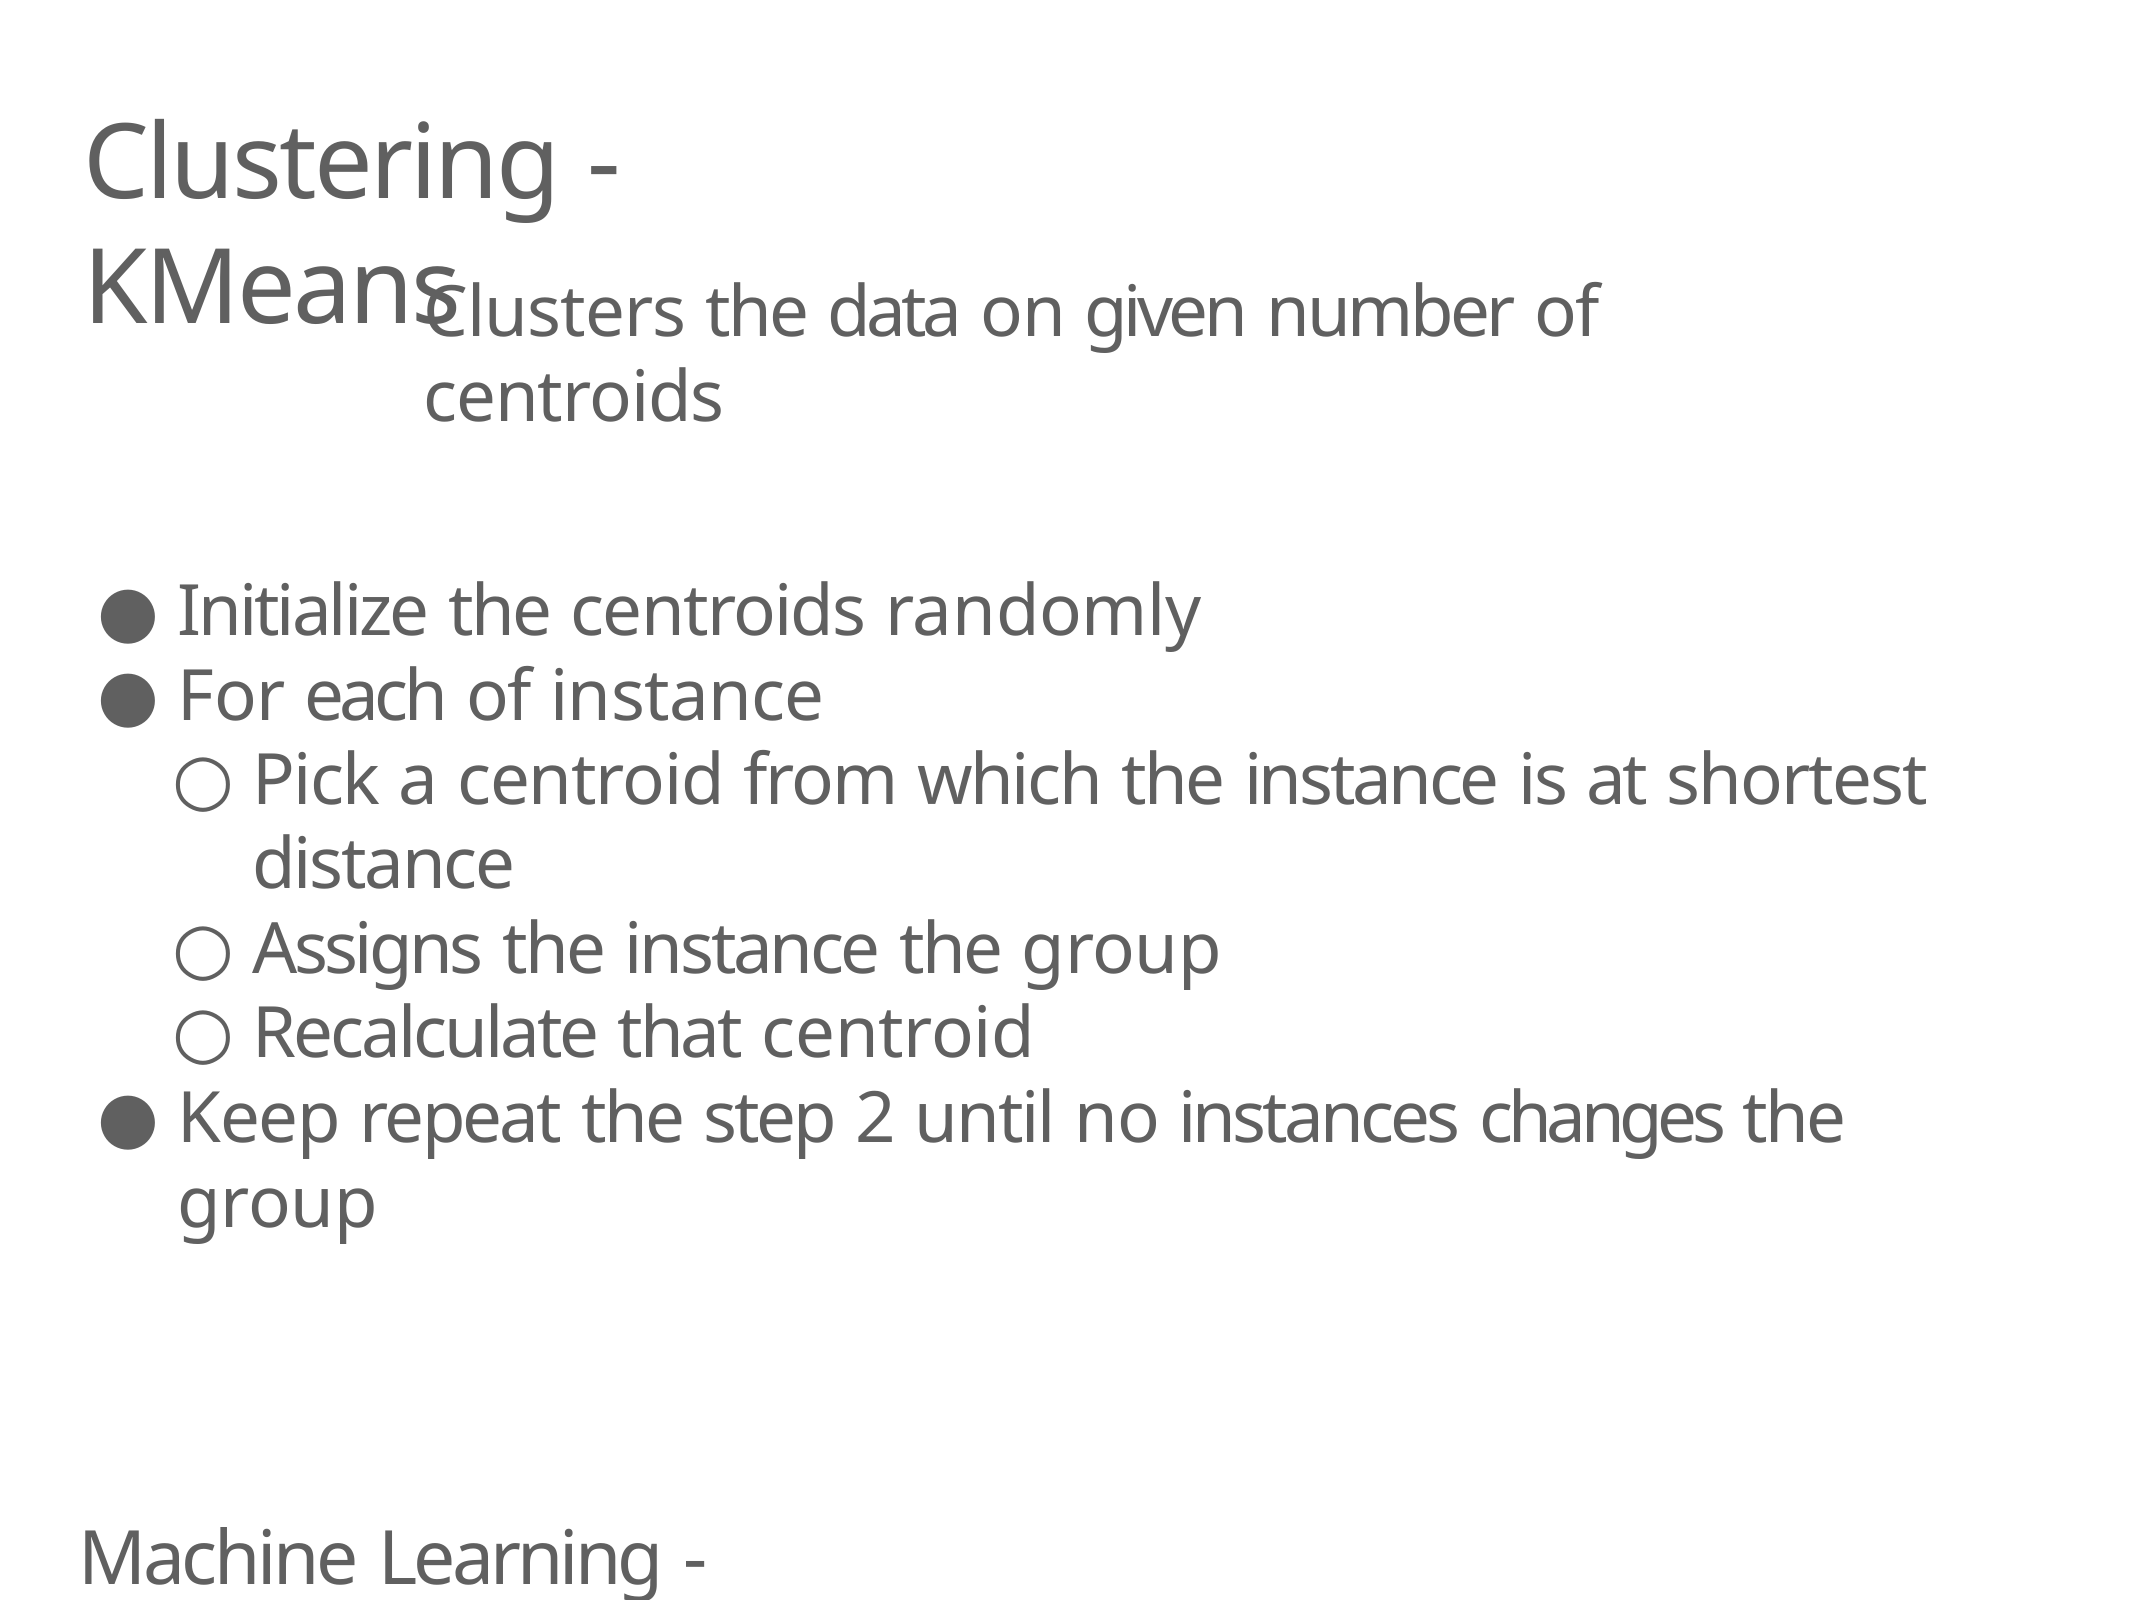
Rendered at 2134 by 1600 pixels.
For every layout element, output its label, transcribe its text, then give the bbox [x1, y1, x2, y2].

list Initialize the centroids randomly For each of instance Pick a centroid from which the instance is at shortest distance Assigns the instance the group Recalculate that centroid Keep repeat the step 2 until no instances changes the group [92, 563, 2041, 1479]
footer Machine Learning - Unsupervised [76, 1503, 1088, 1600]
text_box Clusters the data on given number of centroids [421, 263, 1786, 436]
title Clustering - KMeans [81, 92, 946, 362]
